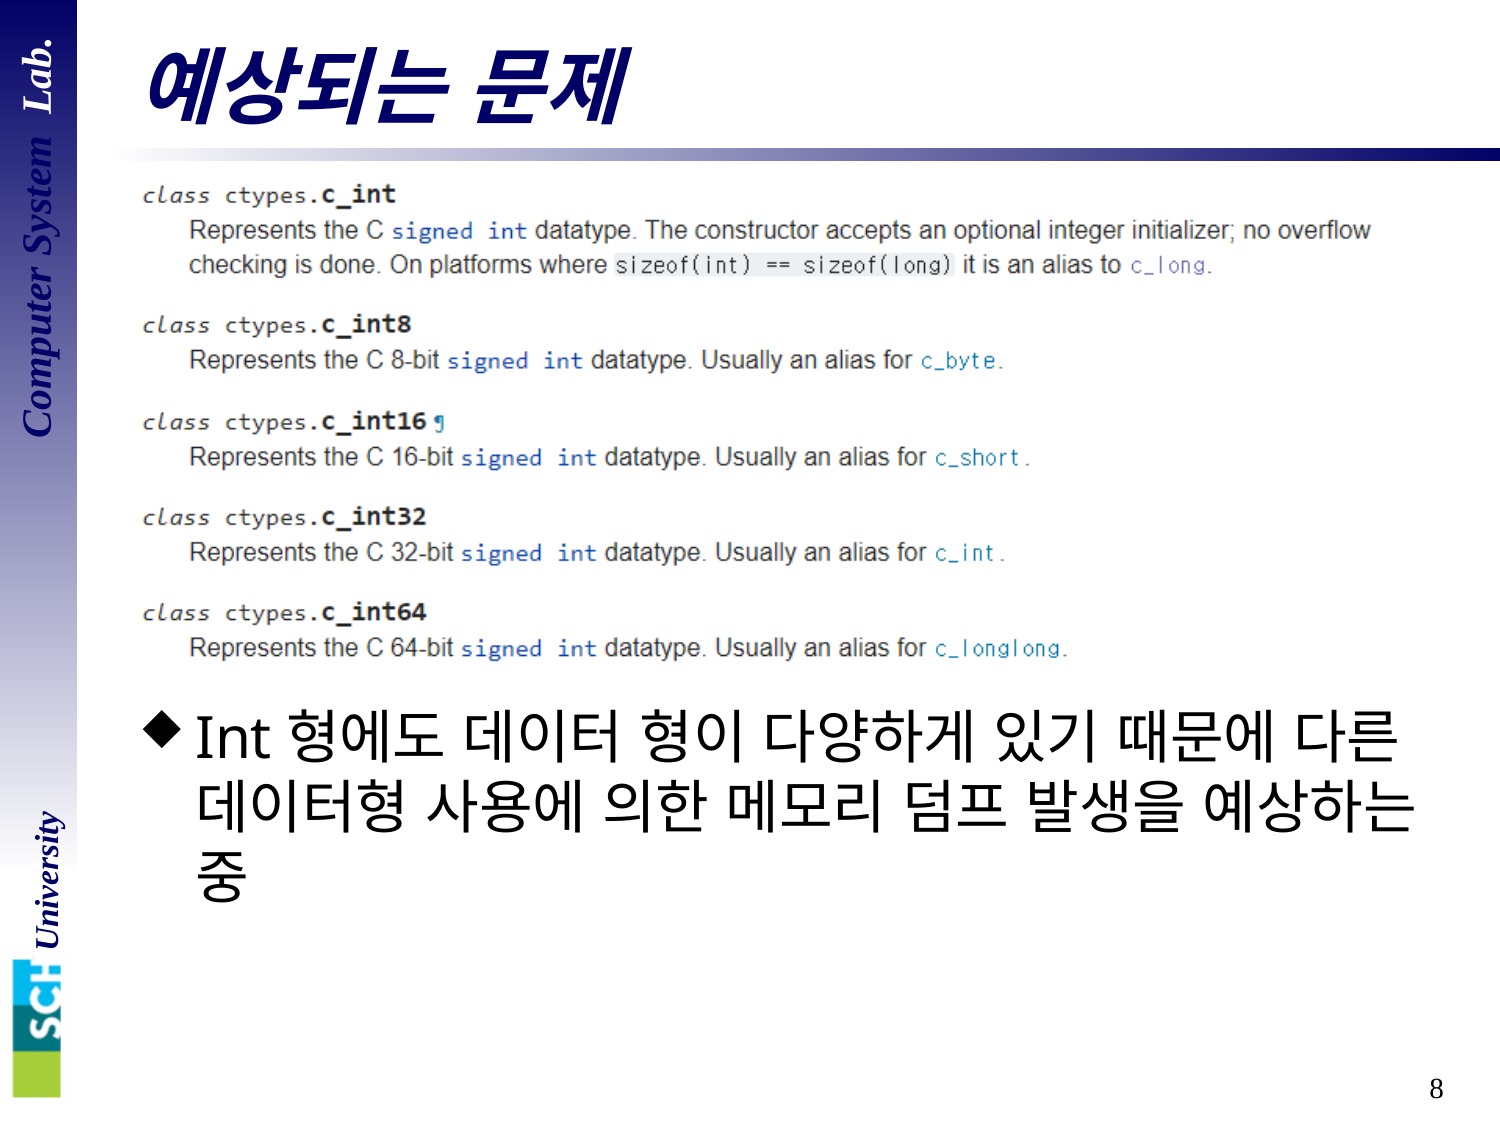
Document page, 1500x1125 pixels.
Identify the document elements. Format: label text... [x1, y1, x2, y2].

picture [123, 178, 1373, 681]
title 예상되는 문제 [123, 25, 1460, 143]
list Int형에도 데이터 형이 다양하게 있기 때문에 다른 데이터형 사용에 의한 메모리 덤프 발생을 예상하는 중 [123, 692, 1448, 1038]
picture [5, 952, 69, 1104]
